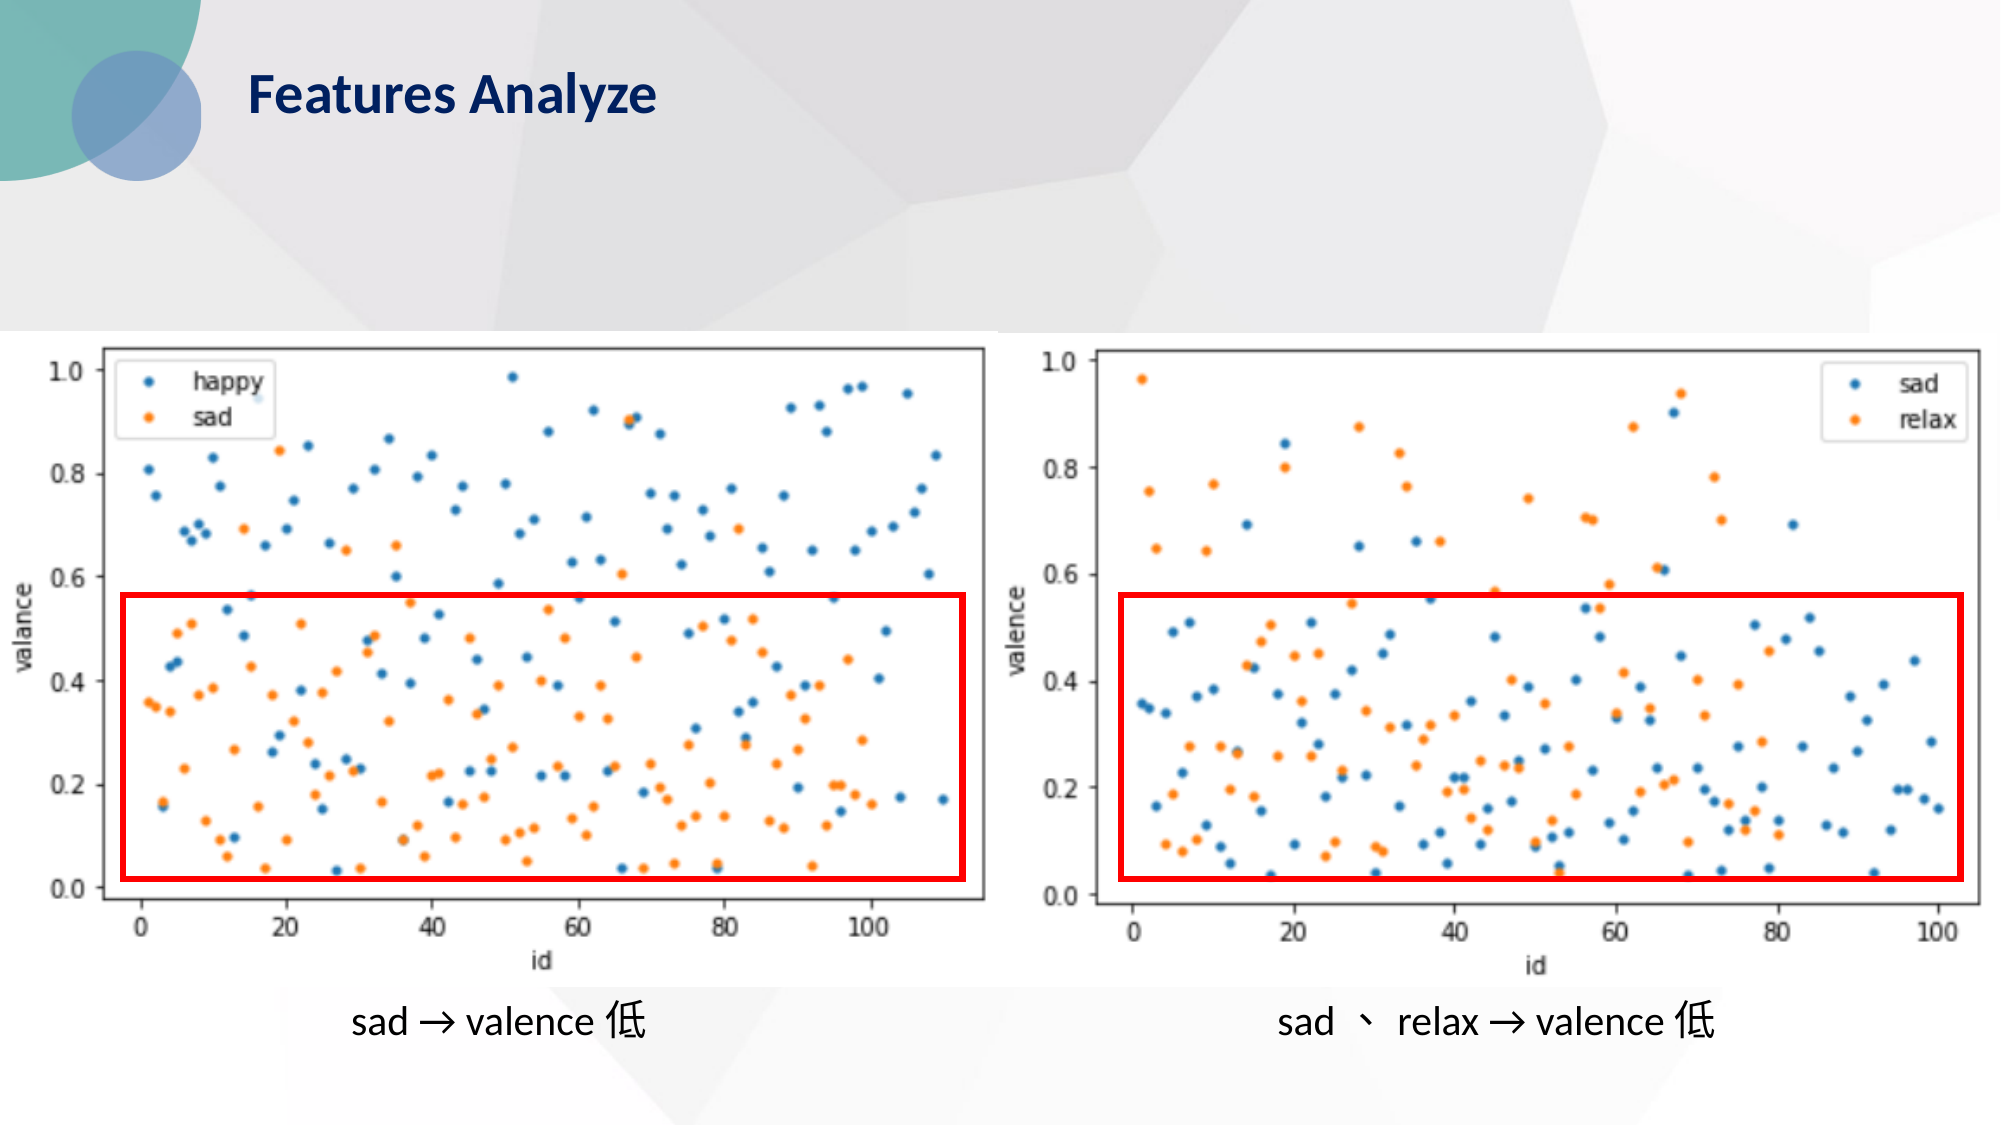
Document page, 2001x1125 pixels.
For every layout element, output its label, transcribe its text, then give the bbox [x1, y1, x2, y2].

text_box sad → valence低 [336, 987, 662, 1052]
text_box Features Analyze [234, 47, 673, 133]
picture [0, 0, 2001, 1125]
text_box sad、relax → valence低 [1262, 987, 1732, 1052]
